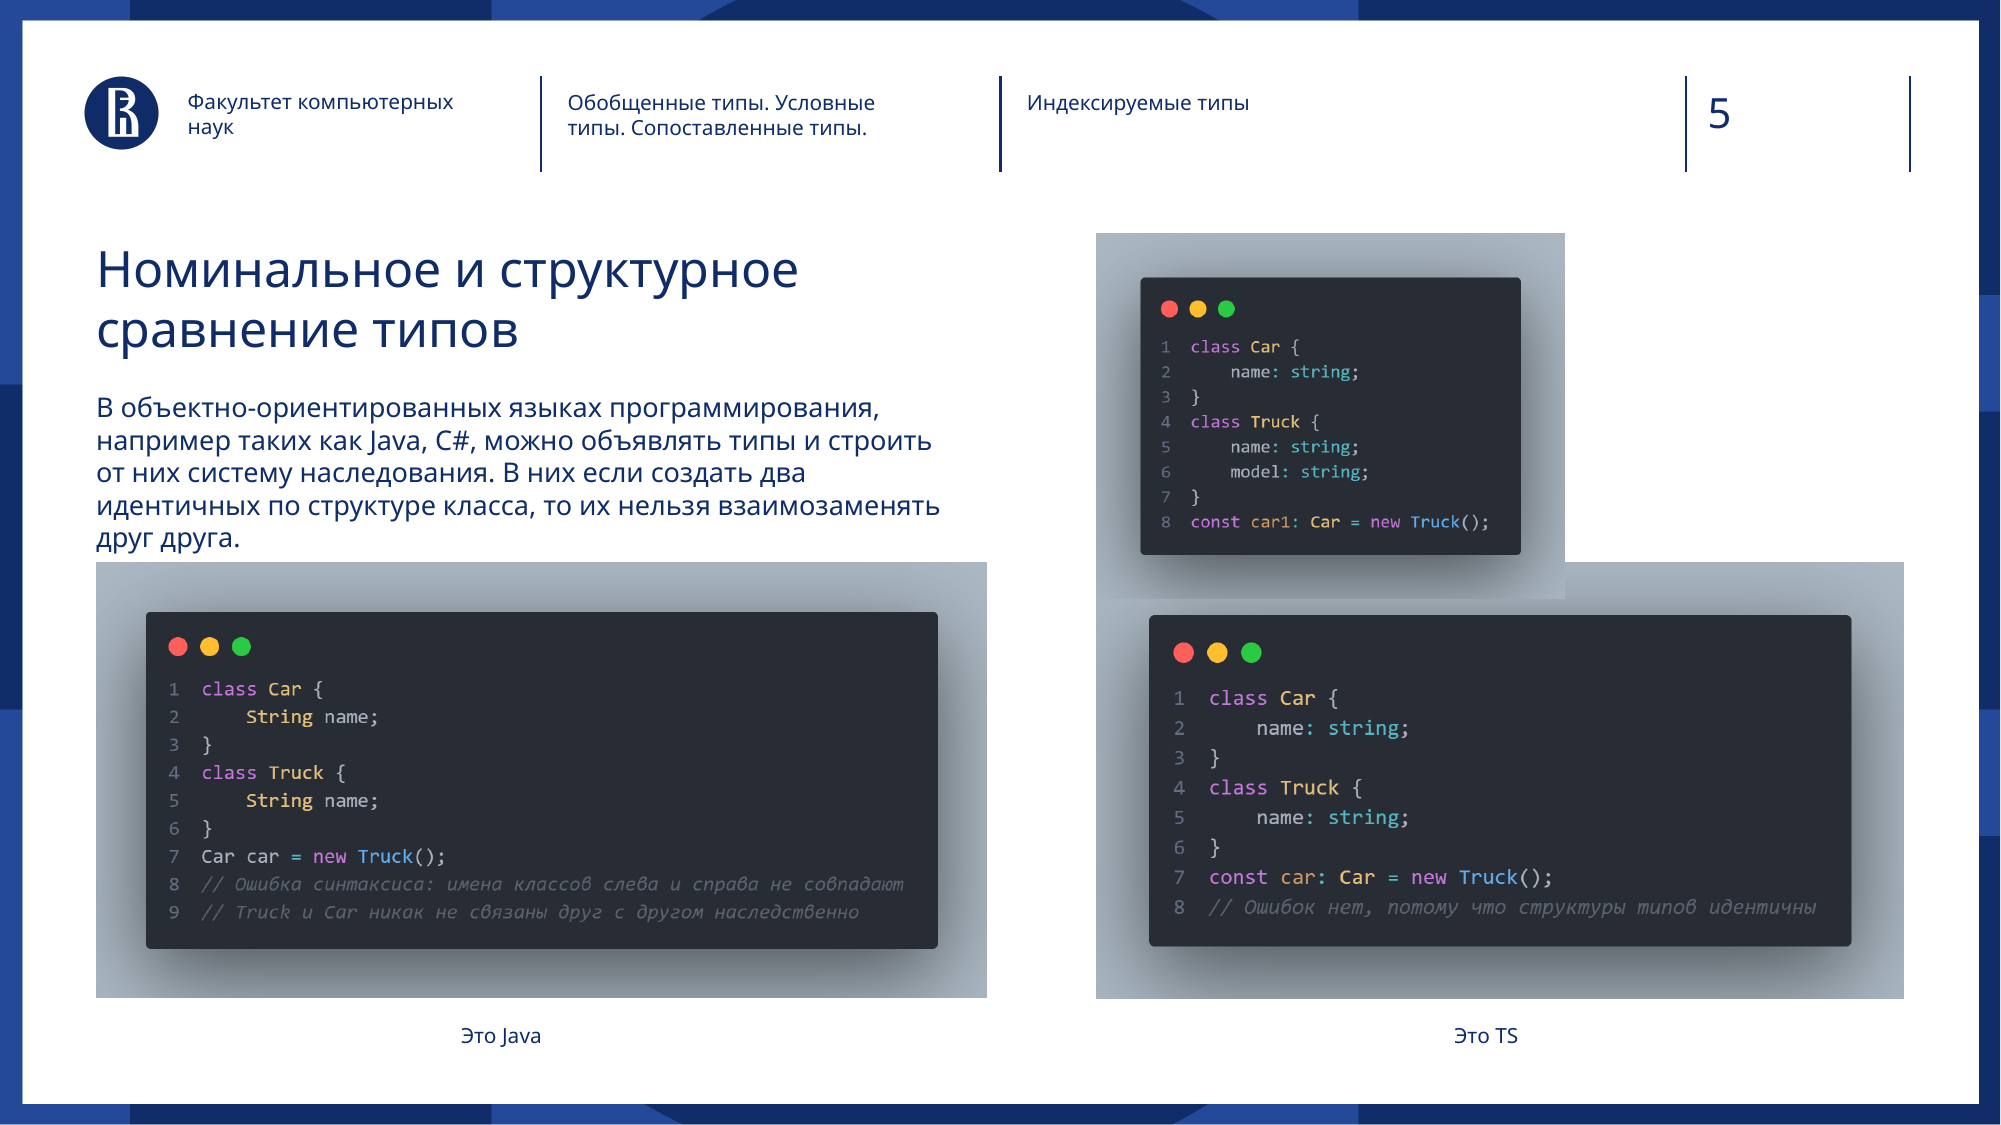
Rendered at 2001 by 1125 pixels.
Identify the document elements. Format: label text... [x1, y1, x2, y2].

list Обобщенные типы. Условные типы. Сопоставленные типы. [567, 90, 907, 157]
list Индексируемые типы [1026, 90, 1367, 157]
title Номинальное и структурное сравнение типов [96, 237, 957, 365]
list В объектно-ориентированных языках программирования, например таких как Java, C#, можно объявлять типы и строить от них систему наследования. В них если создать два идентичных по структуре класса, то их нельзя взаимозаменять друг друга. [96, 390, 957, 562]
text_box Это TS [1439, 1014, 1561, 1055]
list Факультет компьютерных наук [187, 88, 500, 157]
picture [0, 0, 2001, 1125]
text_box Это Java [446, 1014, 568, 1055]
